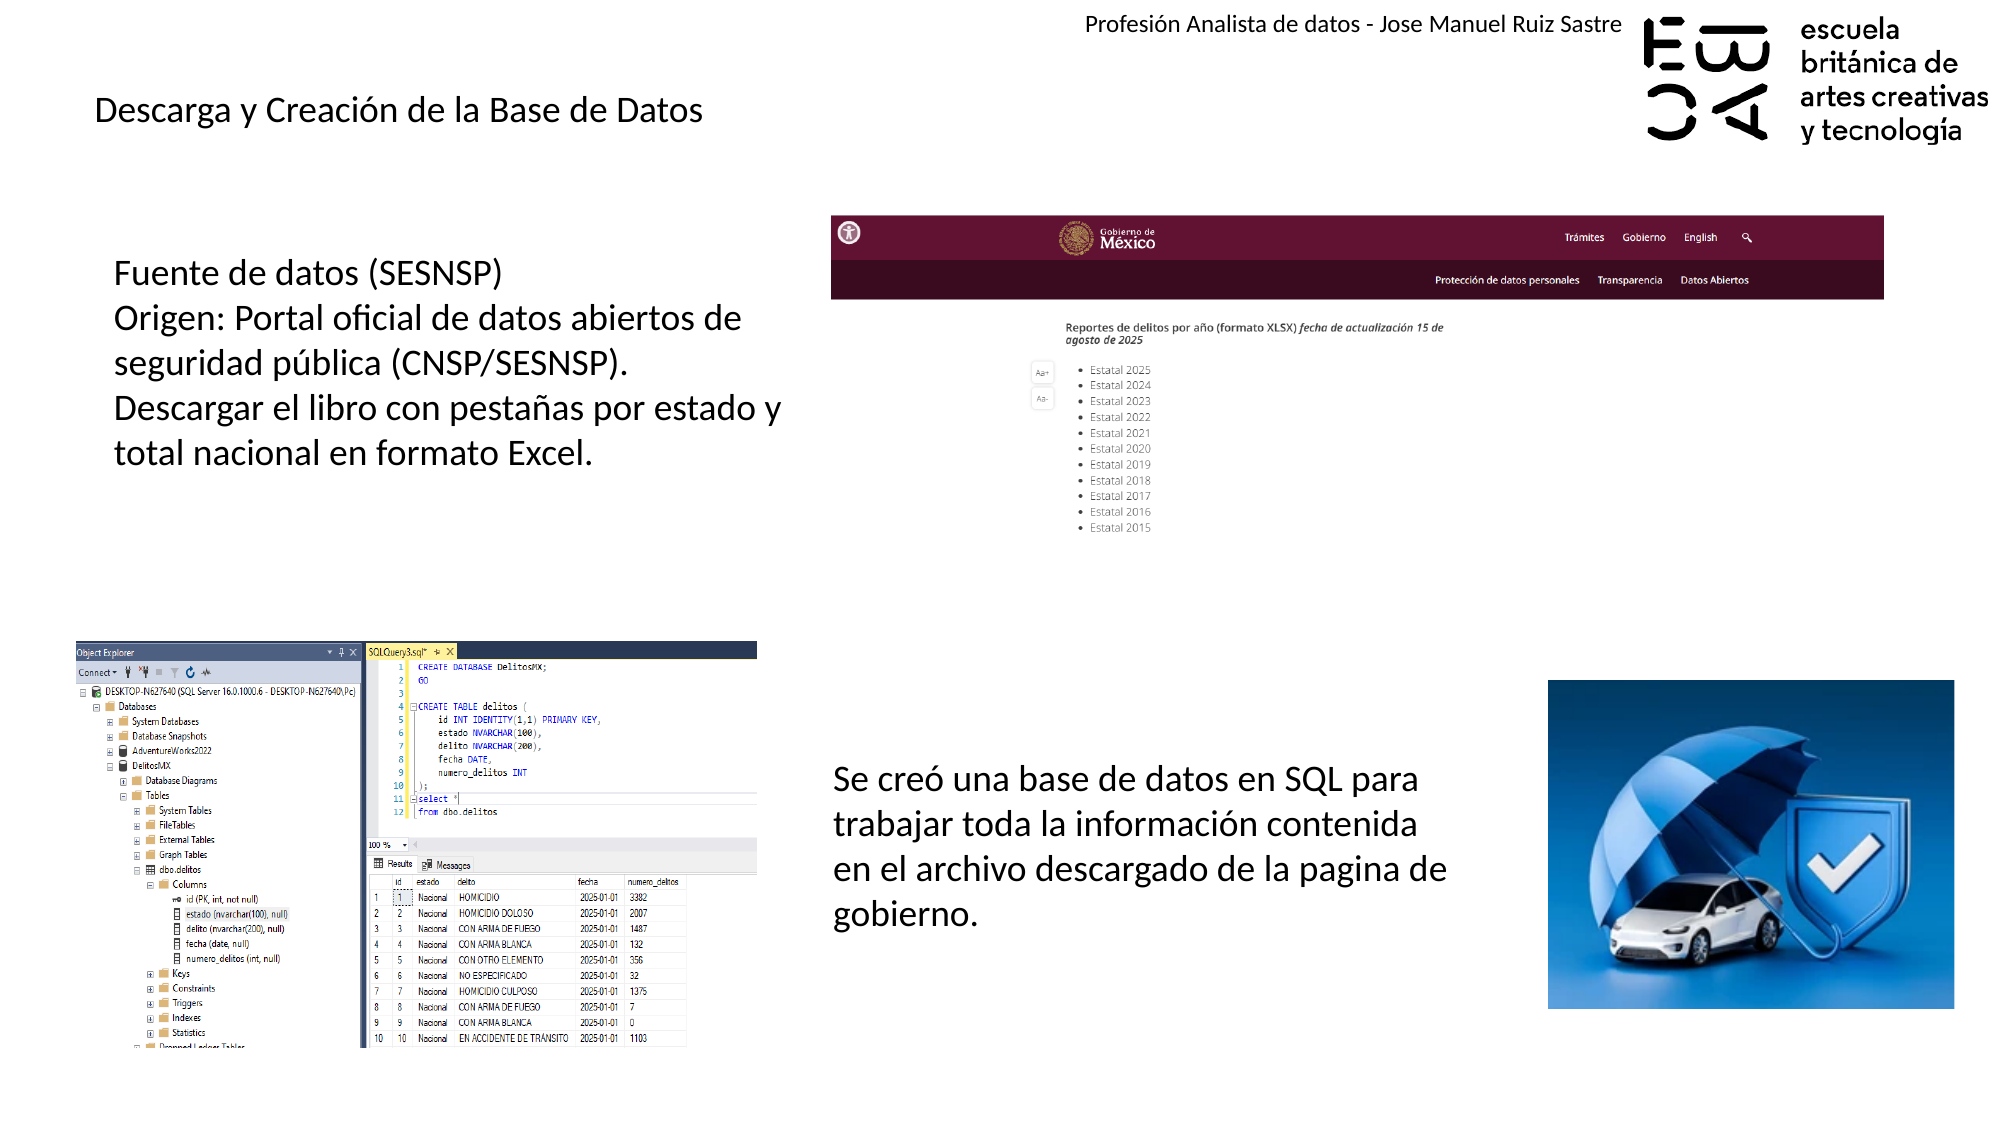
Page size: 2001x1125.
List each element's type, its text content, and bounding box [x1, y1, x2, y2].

text_box Descarga y Creación de la Base de Datos [79, 77, 720, 138]
picture [1644, 16, 1988, 145]
picture [1548, 680, 1955, 1009]
text_box Profesión Analista de datos - Jose Manuel Ruiz Sastre [1070, 0, 1645, 45]
text_box Fuente de datos (SESNSP) Origen: Portal oficial de datos abiertos de seguridad pública (CNSP/SESNSP). Descargar el libro con pestañas por estado y total nacional en formato Excel. [99, 240, 819, 481]
picture [831, 214, 1884, 543]
picture [76, 641, 757, 1048]
text_box Se creó una base de datos en SQL para trabajar toda la información contenida en el archivo descargado de la pagina de gobierno. [818, 746, 1477, 941]
picture [1937, 921, 1955, 925]
